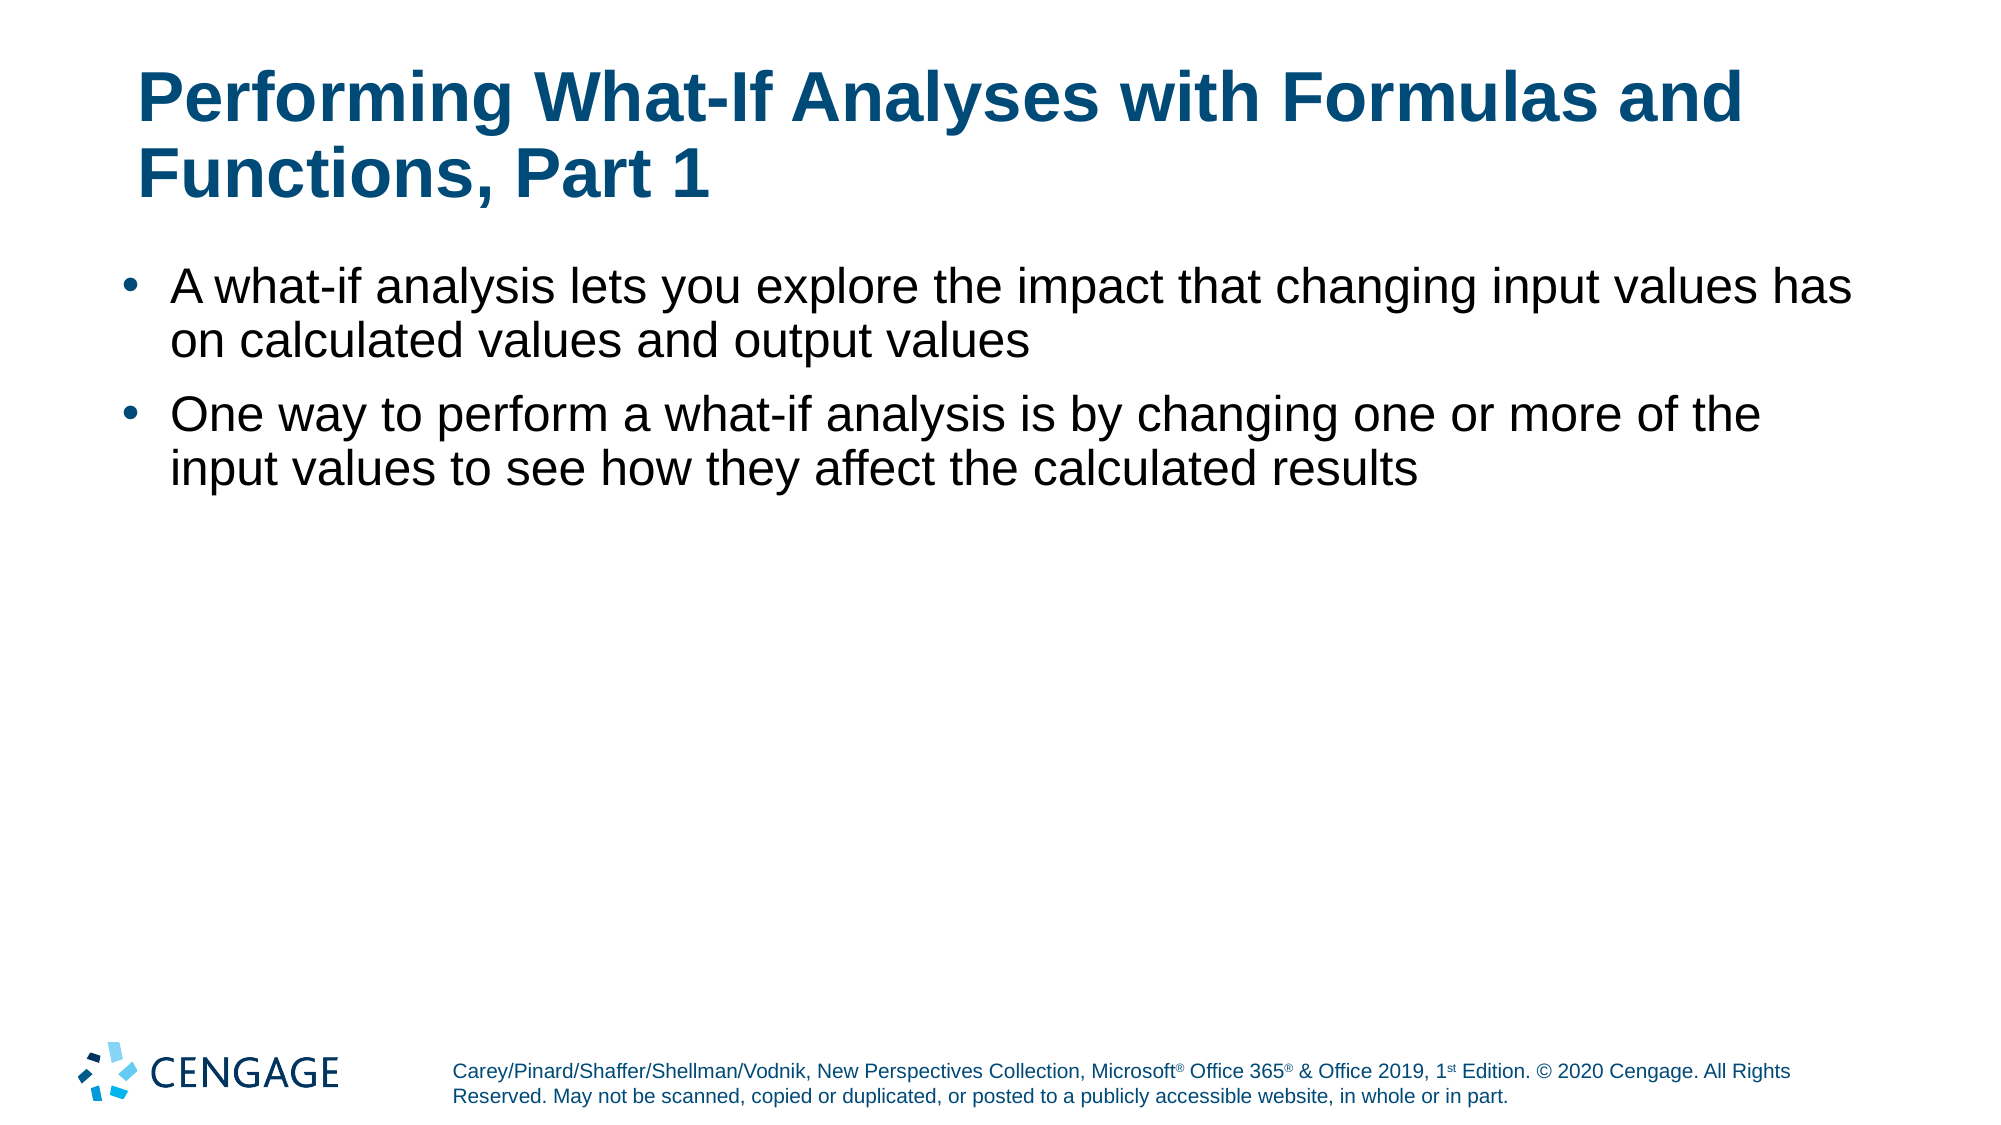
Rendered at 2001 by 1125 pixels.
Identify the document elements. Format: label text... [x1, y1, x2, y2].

picture [78, 1042, 338, 1101]
title Performing What-If Analyses with Formulas and Functions, Part 1 [137, 59, 1895, 216]
list A what-if analysis lets you explore the impact that changing input values has on calculated values and output values One way to perform a what-if analysis is by changing one or more of the input values to see how they affect the calculated results [121, 259, 1880, 981]
